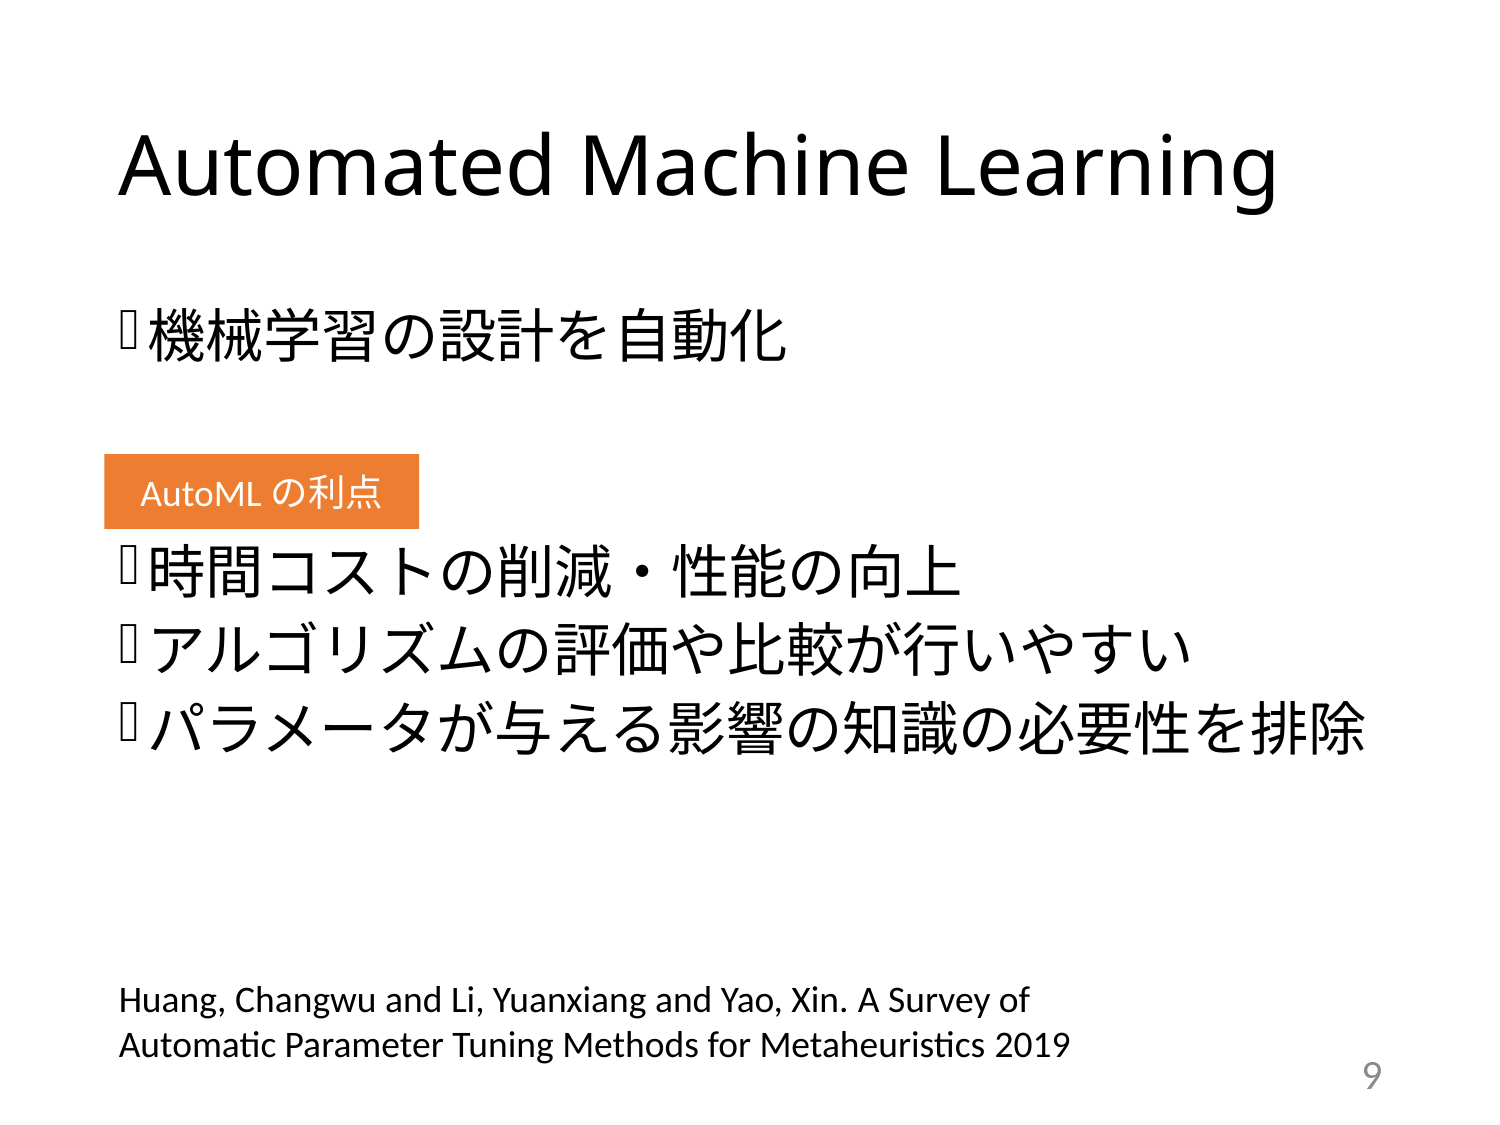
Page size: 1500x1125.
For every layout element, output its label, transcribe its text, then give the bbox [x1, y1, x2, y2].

text_box Huang, Changwu and Li, Yuanxiang and Yao, Xin. A Survey of Automatic Parameter Tuning Methods for Metaheuristics 2019 [103, 967, 1205, 1073]
title Automated Machine Learning [103, 60, 1398, 278]
text_box AutoMLの利点 [103, 453, 420, 530]
list 機械学習の設計を自動化 時間コストの削減・性能の向上 アルゴリズムの評価や比較が行いやすい パラメータが与える影響の知識の必要性を排除 [103, 299, 1398, 1014]
slide_number 9 [1060, 1042, 1398, 1103]
